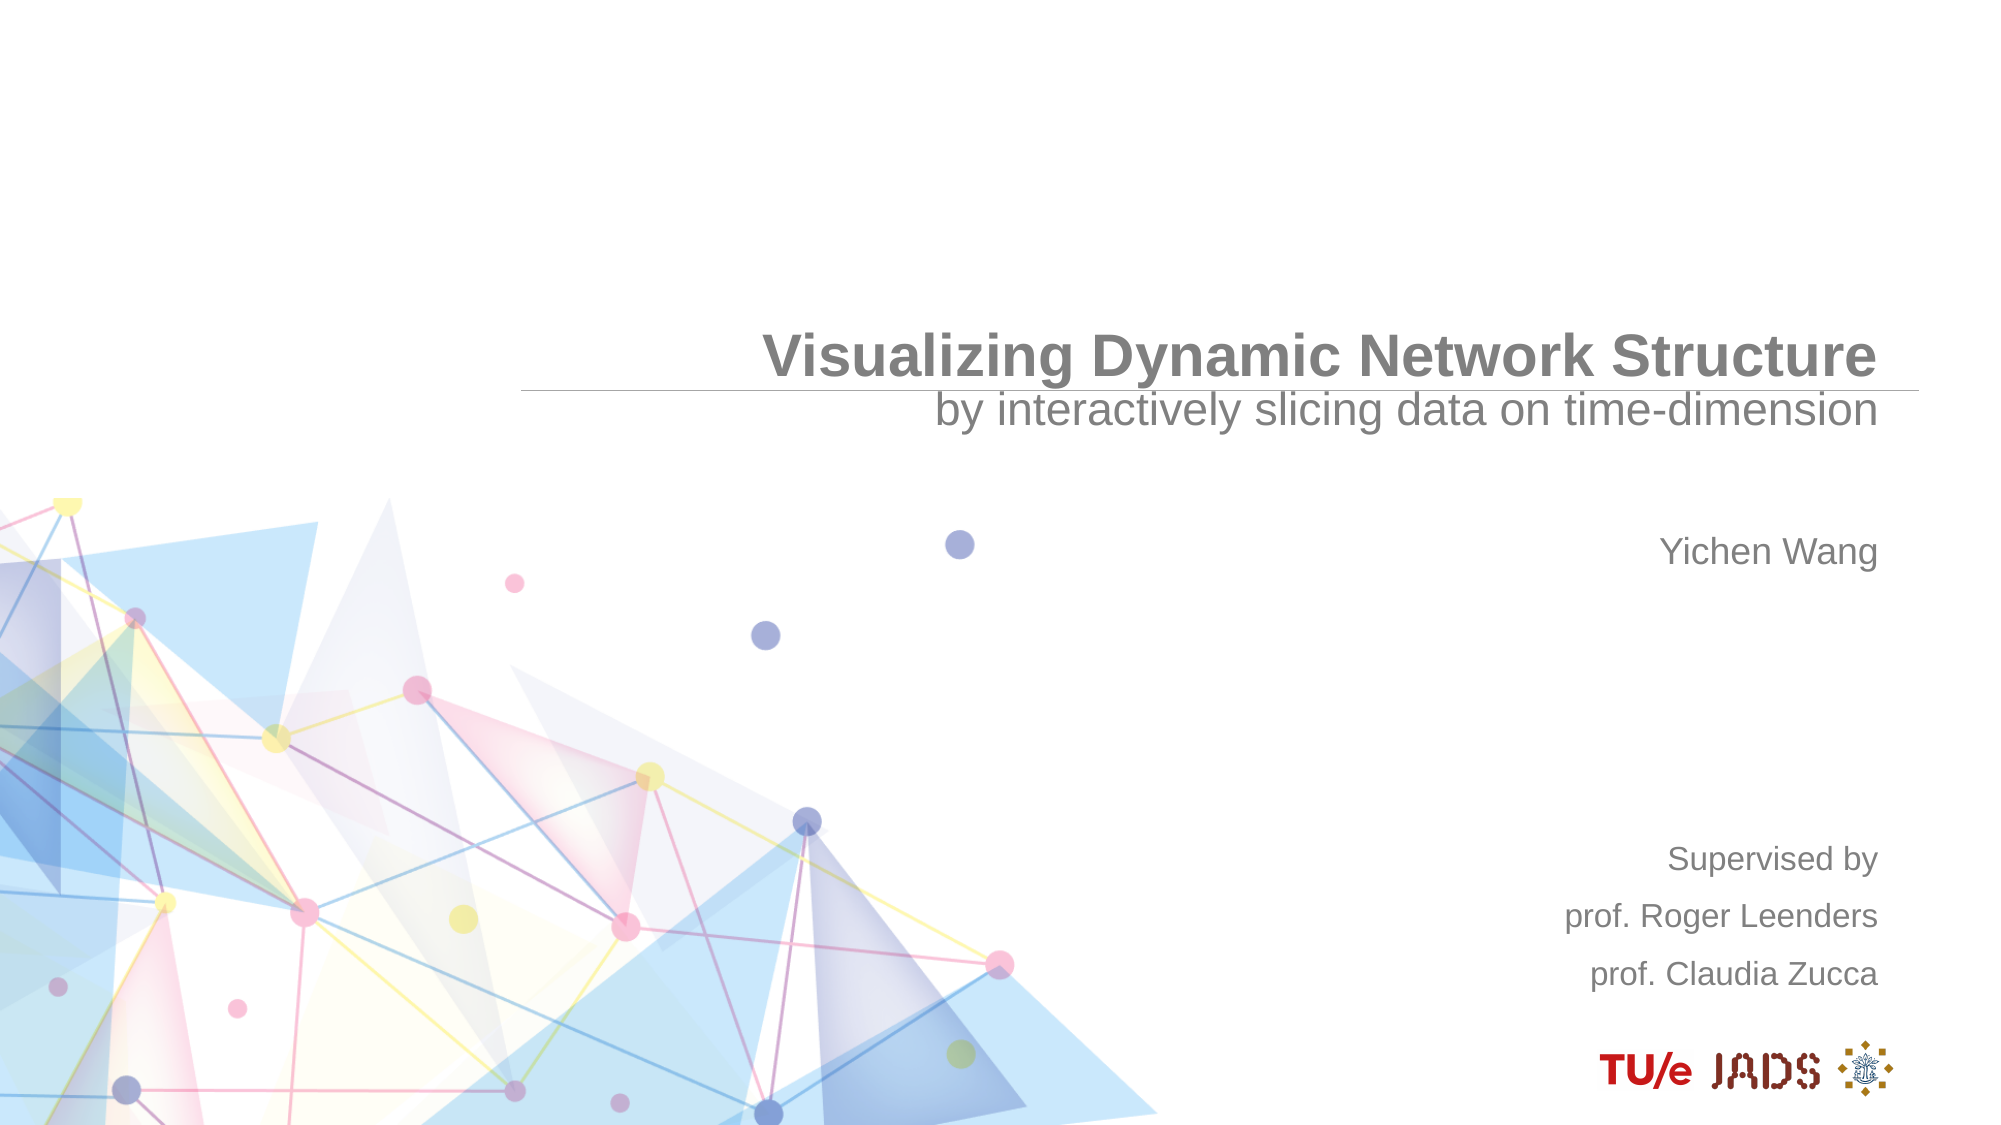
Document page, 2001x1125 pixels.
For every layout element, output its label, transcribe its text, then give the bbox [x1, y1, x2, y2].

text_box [1597, 1033, 1899, 1104]
picture [0, 498, 1301, 1125]
text_box Supervised by prof. Roger Leenders prof. Claudia Zucca [1377, 803, 1894, 1033]
title Visualizing Dynamic Network Structure by interactively slicing data on time-dimension [113, 320, 1894, 443]
subtitle Yichen Wang [1406, 503, 1894, 604]
